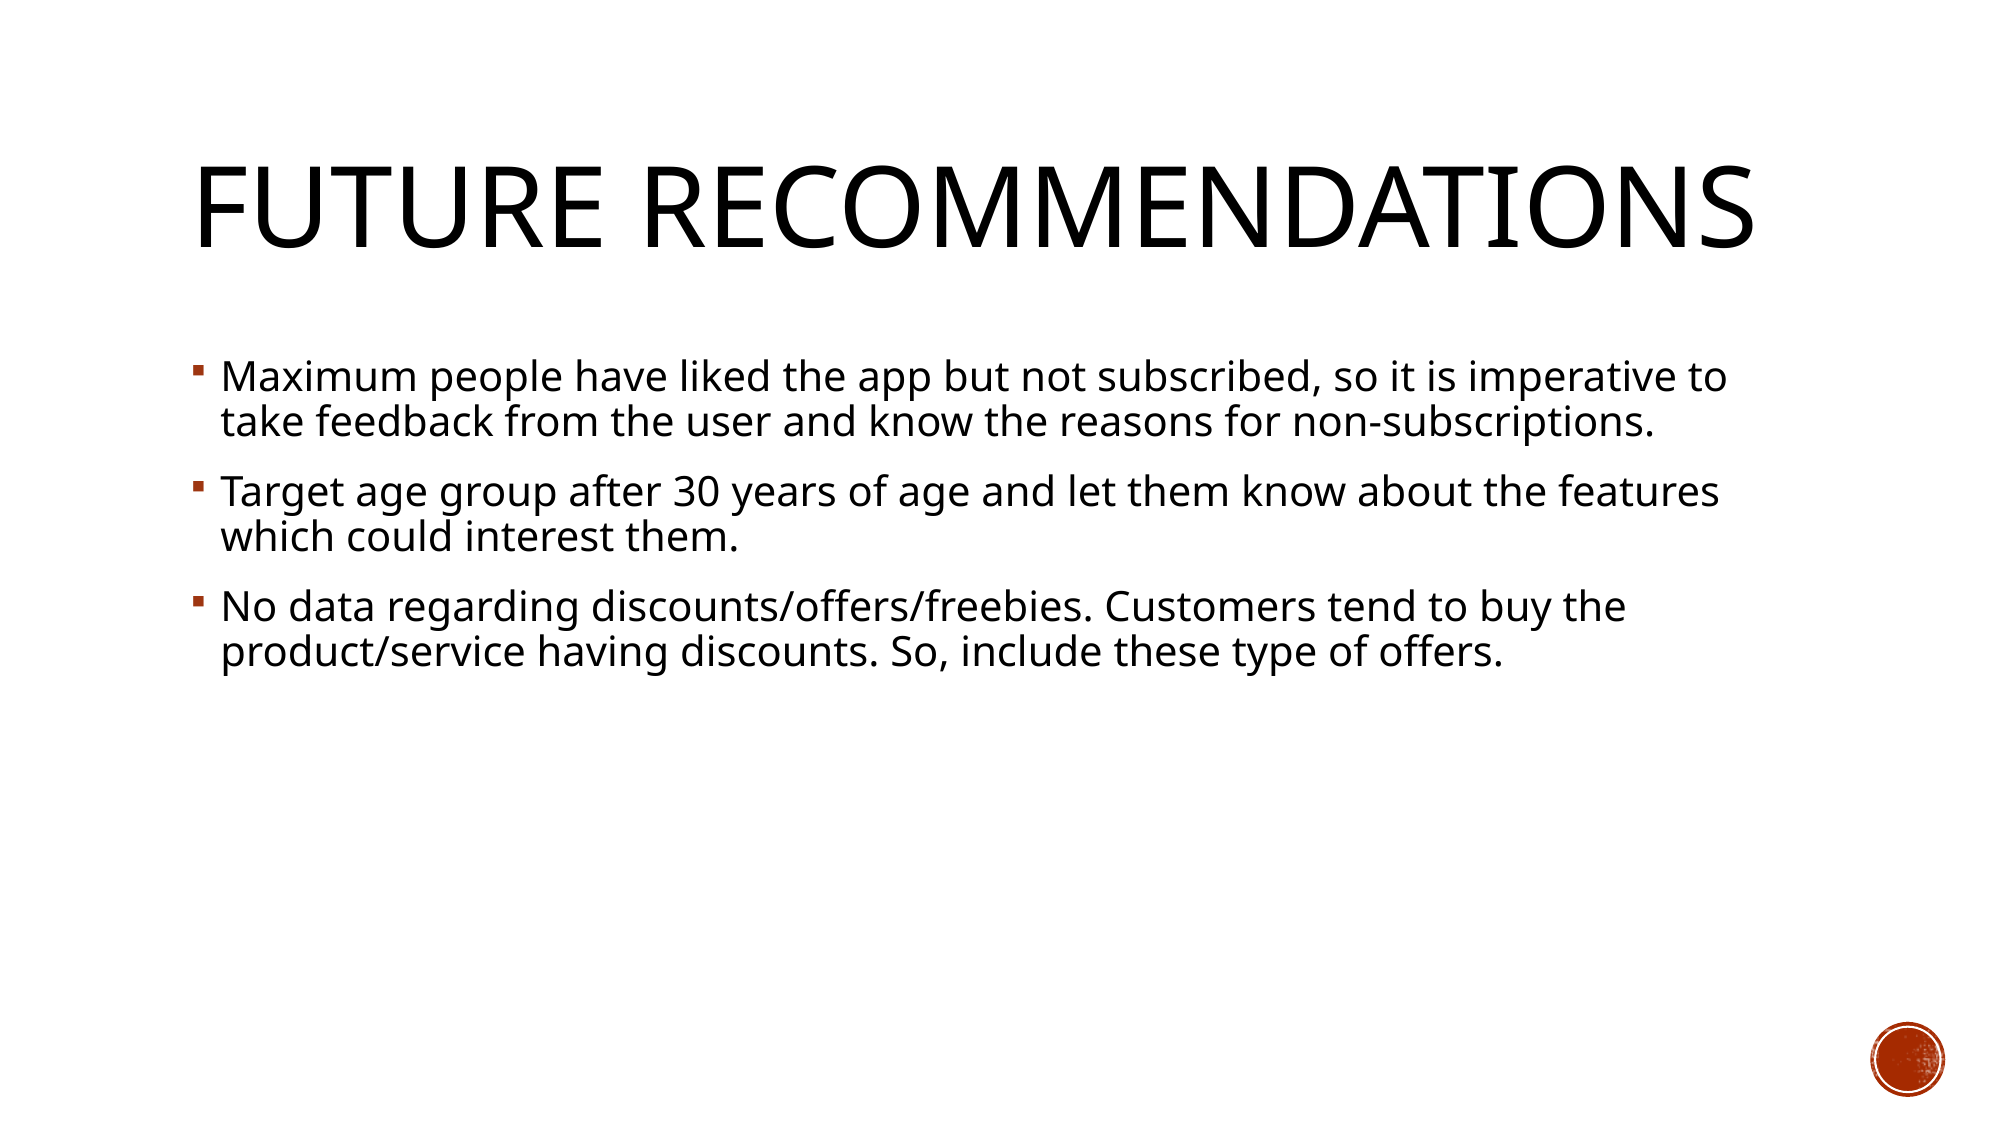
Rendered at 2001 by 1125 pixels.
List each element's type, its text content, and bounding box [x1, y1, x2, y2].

list Maximum people have liked the app but not subscribed, so it is imperative to take feedback from the user and know the reasons for non-subscriptions. Target age group after 30 years of age and let them know about the features which could interest them. No data regarding discounts/offers/freebies. Customers tend to buy the product/service having discounts. So, include these type of offers. [175, 348, 1826, 1013]
title Future Recommendations [175, 79, 1826, 344]
